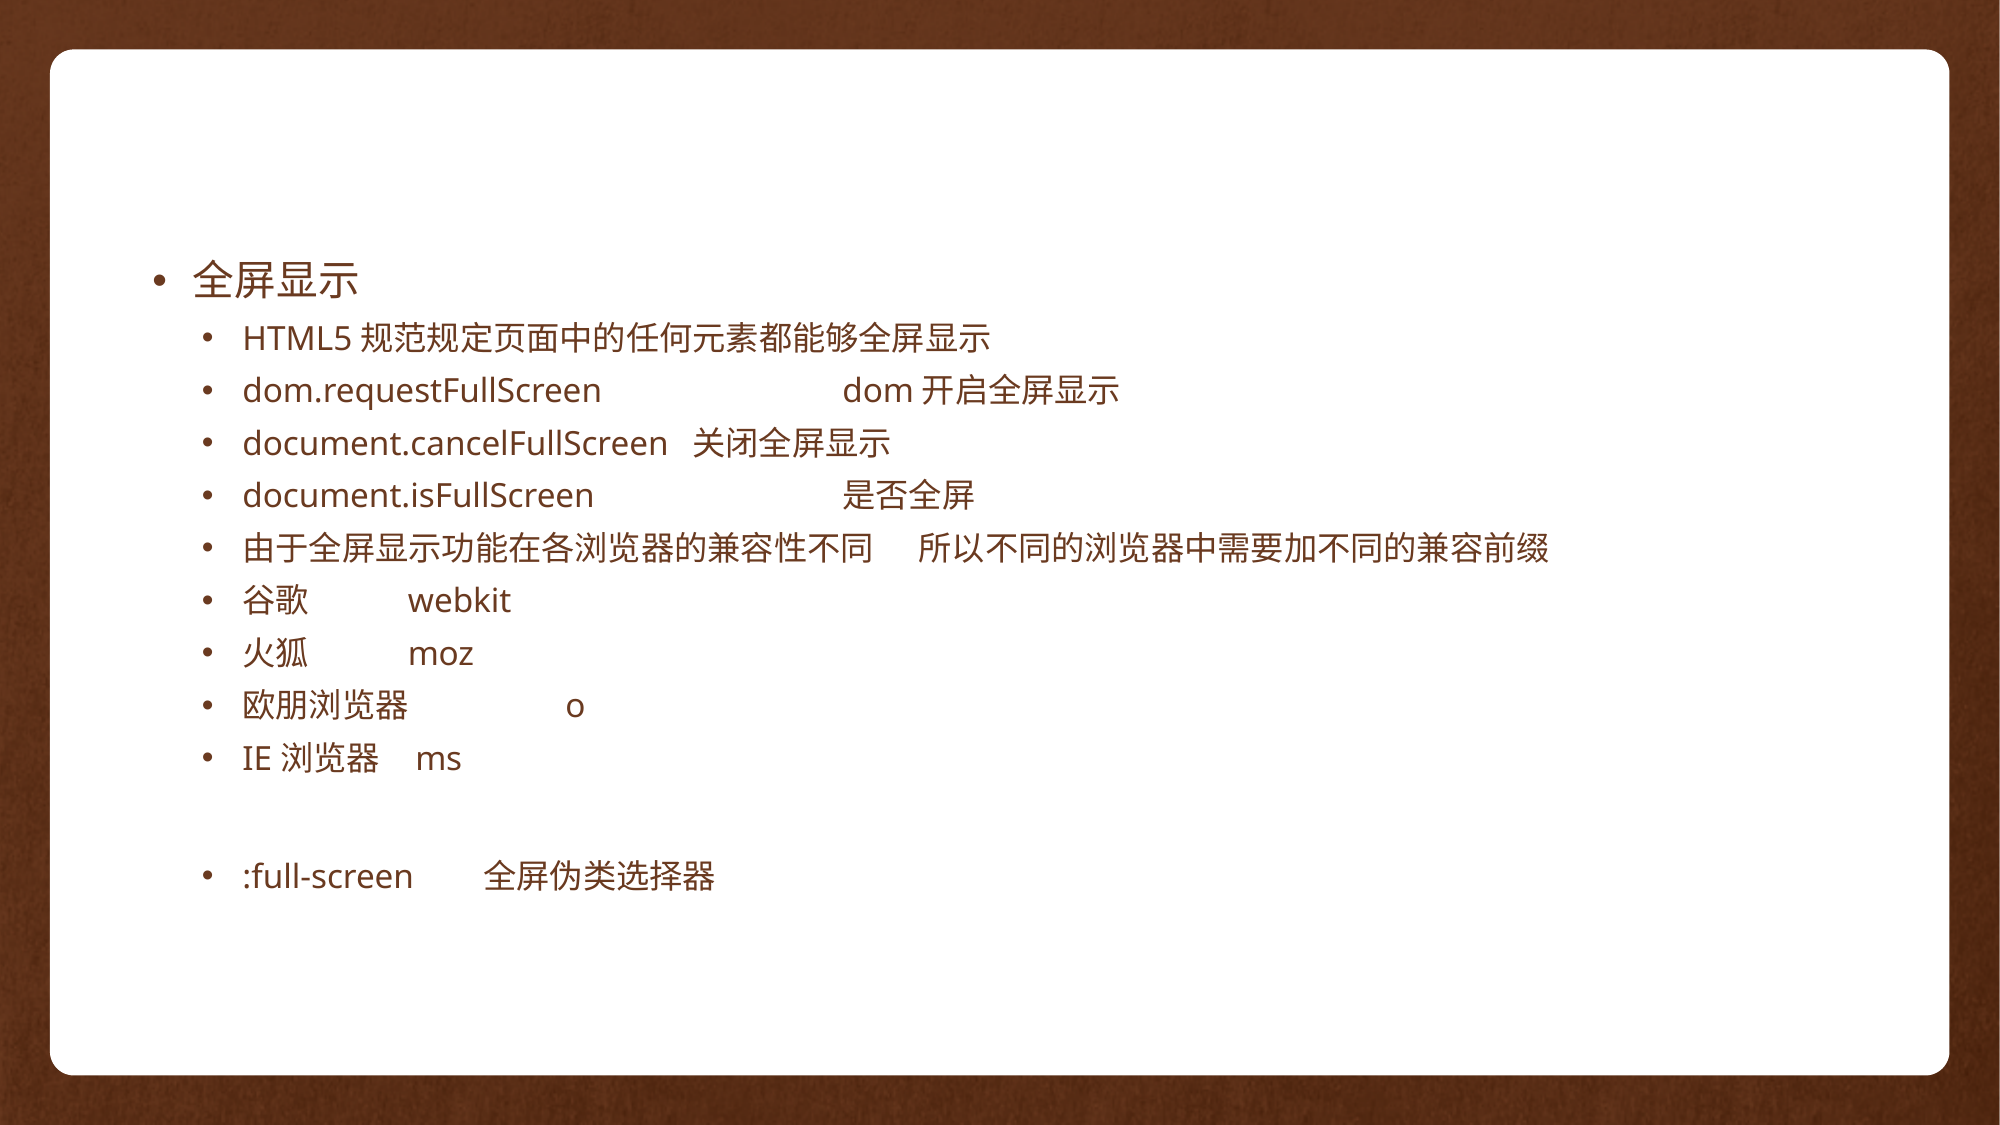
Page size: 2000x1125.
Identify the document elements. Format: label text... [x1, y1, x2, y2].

list 全屏显示 HTML5规范规定页面中的任何元素都能够全屏显示 dom.requestFullScreen dom开启全屏显示 document.cancelFullScreen 关闭全屏显示 document.isFullScreen 是否全屏 由于全屏显示功能在各浏览器的兼容性不同 所以不同的浏览器中需要加不同的兼容前缀 谷歌 webkit 火狐 moz 欧朋浏览器 o IE浏览器 ms :full-screen 全屏伪类选择器 [137, 160, 1792, 941]
